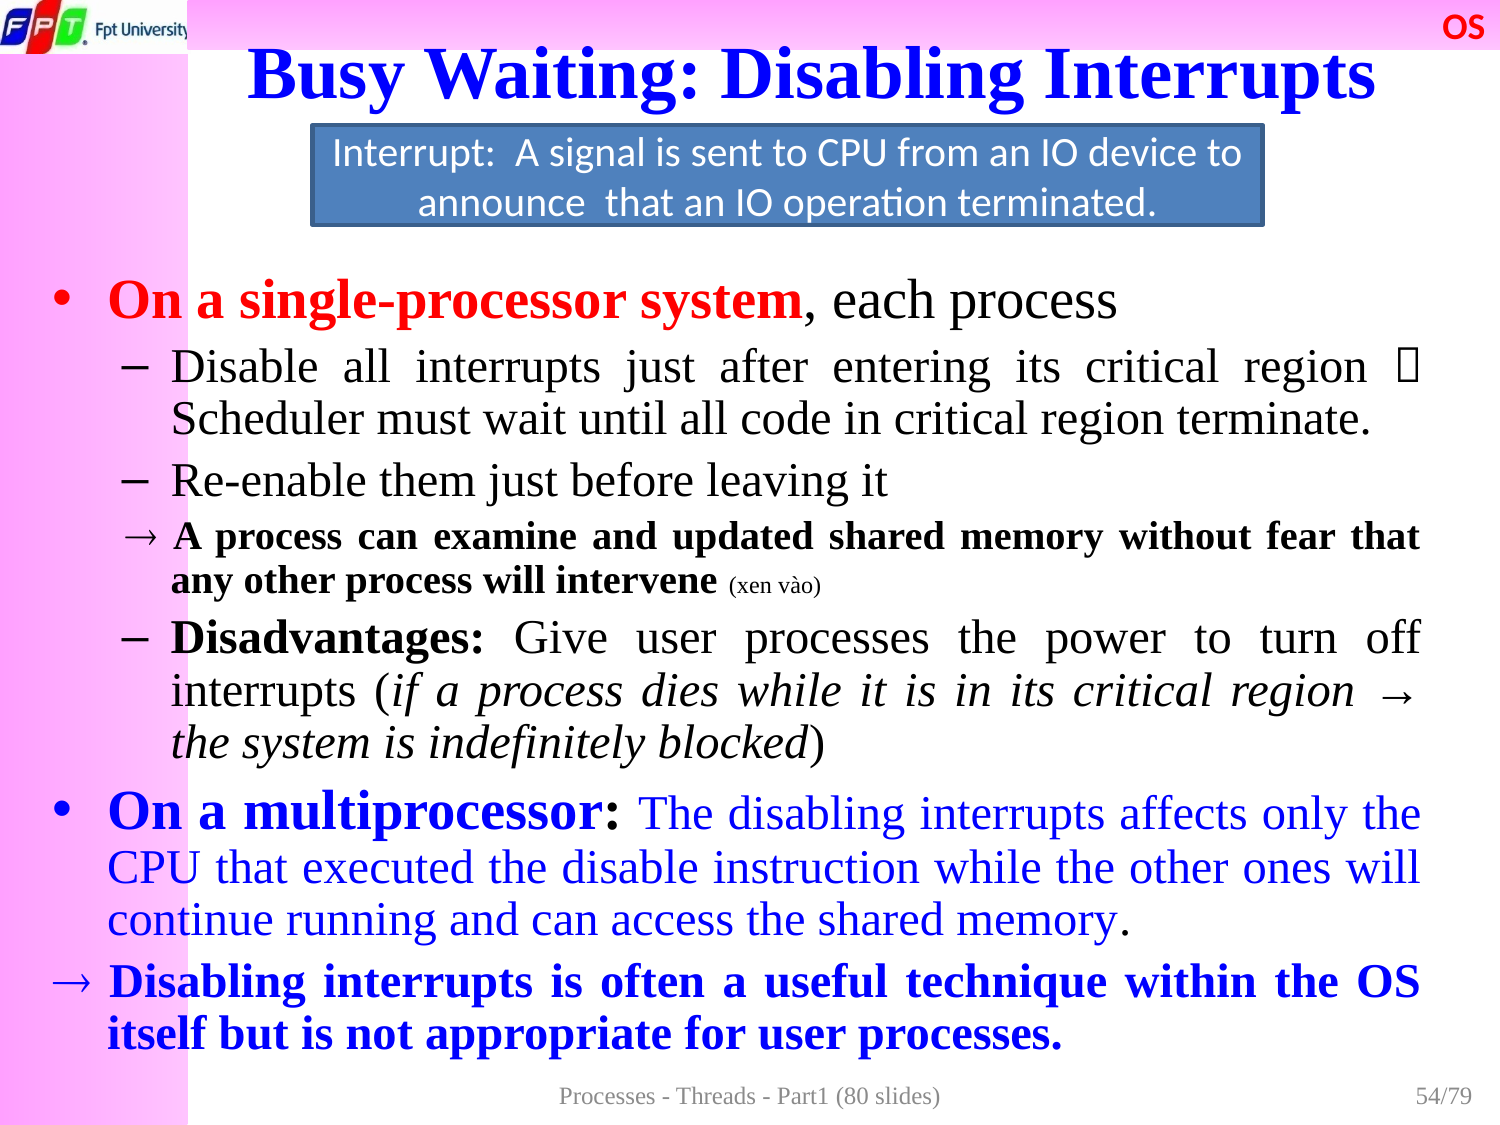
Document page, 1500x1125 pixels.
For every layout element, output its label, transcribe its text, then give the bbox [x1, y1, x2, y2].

picture [0, 0, 187, 54]
slide_number 54/79 [1137, 1074, 1488, 1116]
title Busy Waiting: Disabling Interrupts [187, 0, 1438, 138]
list On a single-processor system, each process Disable all interrupts just after entering its critical region  Scheduler must wait until all code in critical region terminate. Re-enable them just before leaving it  A process can examine and updated shared memory without fear that any other process will intervene (xen vào) Disadvantages: Give user processes the power to turn off interrupts (if a process dies while it is in its critical region → the system is indefinitely blocked) On a multiprocessor: The disabling interrupts affects only the CPU that executed the disable instruction while the other ones will continue running and can access the shared memory.  Disabling interrupts is often a useful technique within the OS itself but is not appropriate for user processes. [37, 262, 1438, 1075]
footer Processes - Threads - Part1 (80 slides) [512, 1074, 988, 1116]
text_box Interrupt: A signal is sent to CPU from an IO device to announce that an IO operation terminated. [310, 123, 1265, 227]
